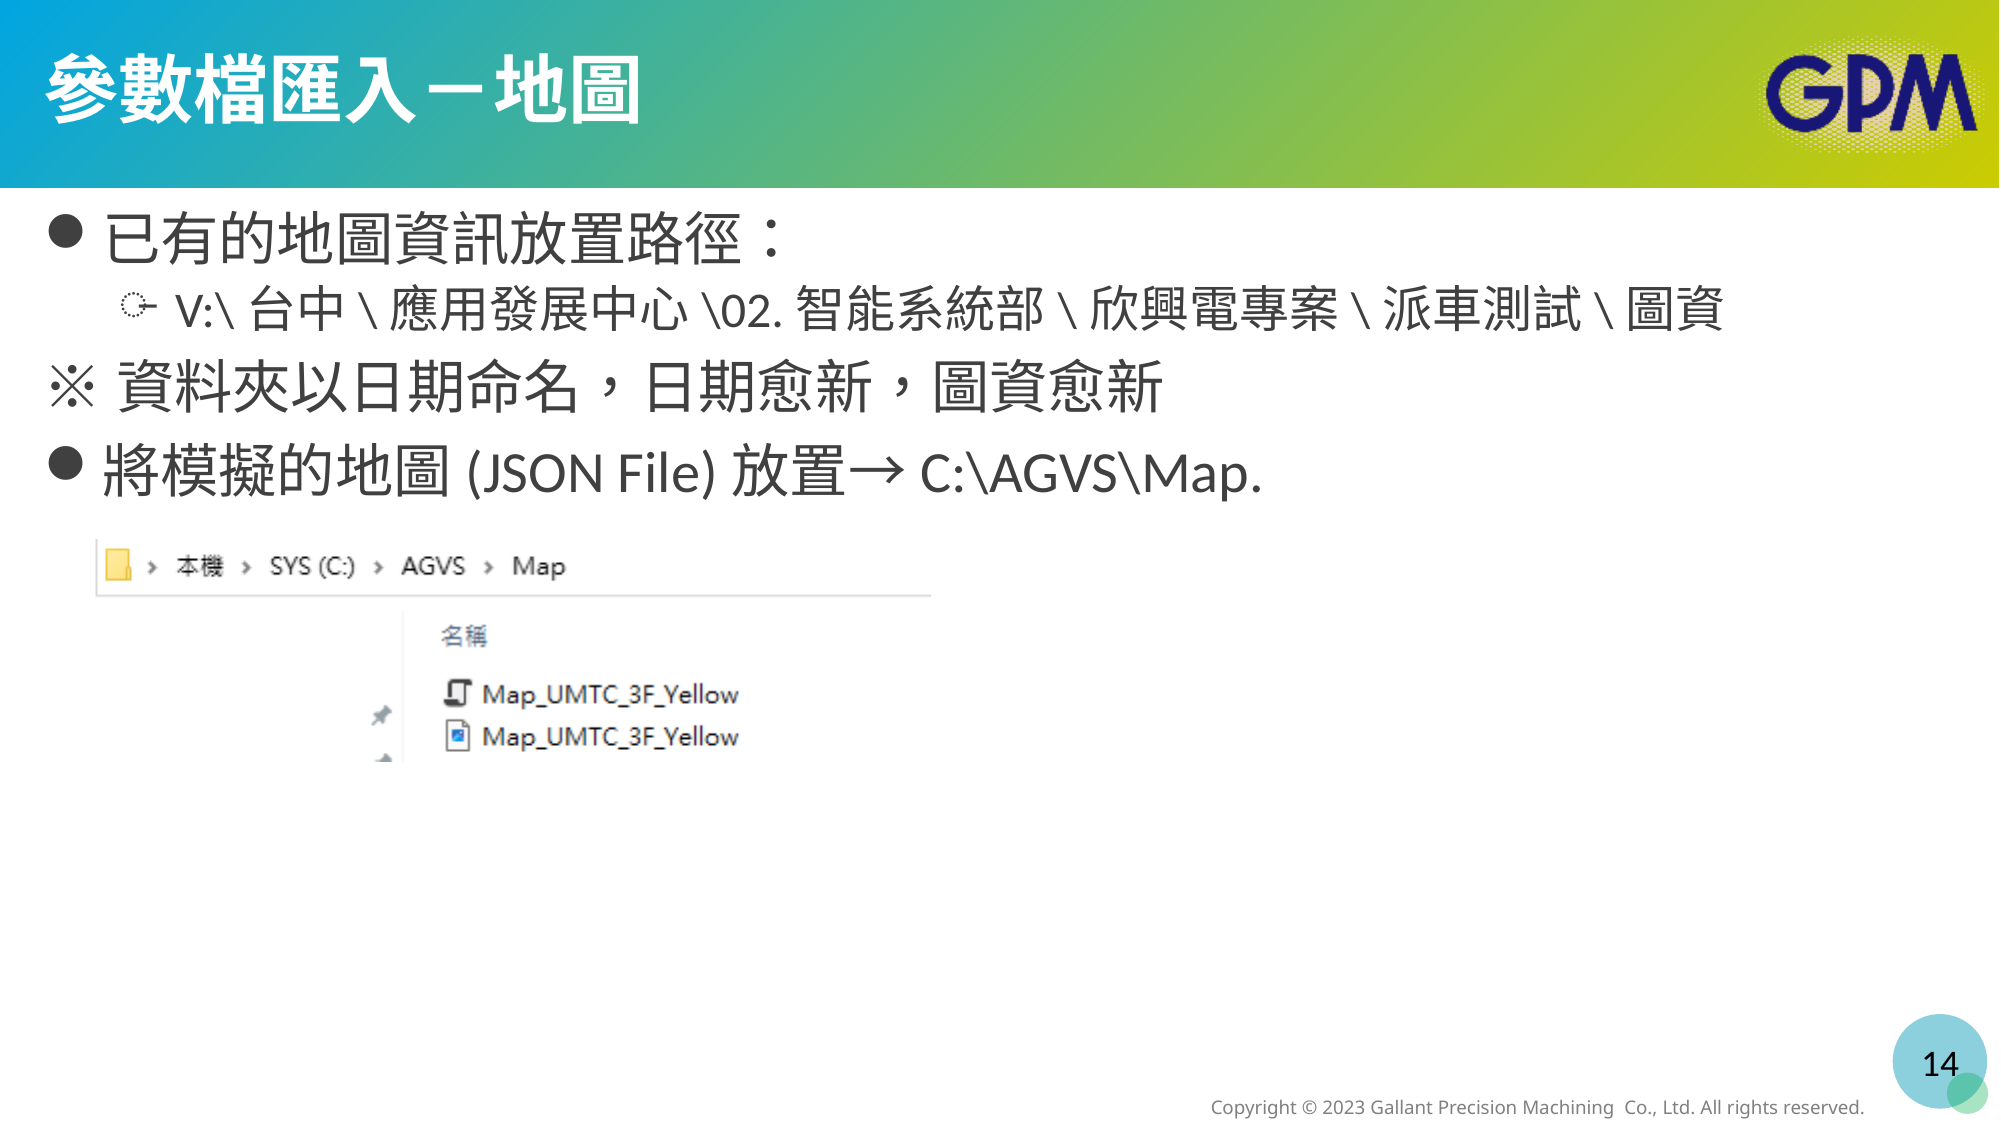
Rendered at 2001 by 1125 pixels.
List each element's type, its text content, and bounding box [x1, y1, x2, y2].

title 參數檔匯入－地圖 [28, 0, 1653, 188]
picture [1765, 53, 1981, 134]
picture [94, 539, 931, 762]
list 已有的地圖資訊放置路徑： V:\台中\應用發展中心\02.智能系統部\欣興電專案\派車測試\圖資 ※資料夾以日期命名，日期愈新，圖資愈新 將模擬的地圖(JSON File)放置→C:\AGVS\Map. [28, 203, 1978, 679]
